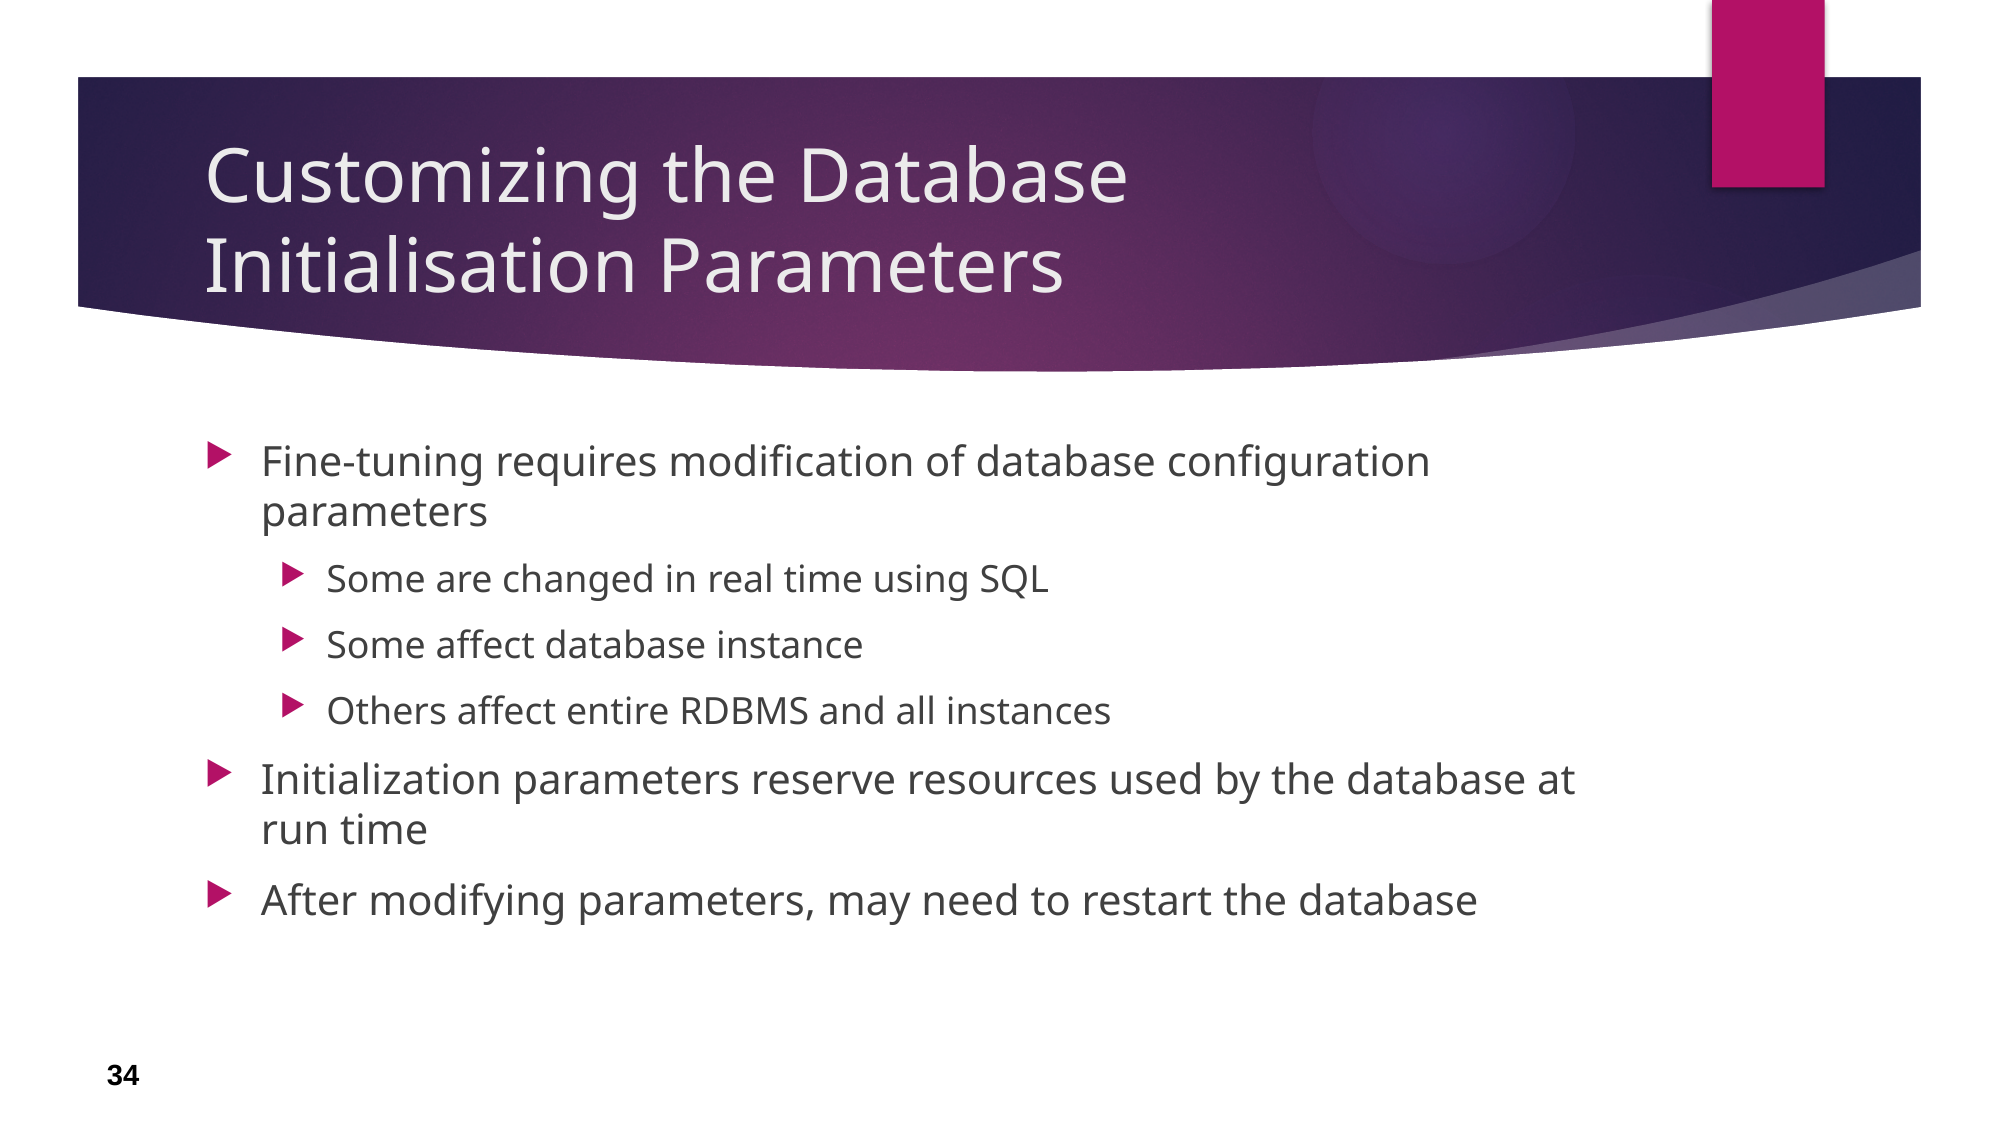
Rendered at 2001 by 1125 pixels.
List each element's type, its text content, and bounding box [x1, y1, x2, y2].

list Fine-tuning requires modification of database configuration parameters Some are changed in real time using SQL Some affect database instance Others affect entire RDBMS and all instances Initialization parameters reserve resources used by the database at run time After modifying parameters, may need to restart the database [189, 427, 1638, 988]
slide_number 34 [91, 1048, 726, 1099]
title Customizing the Database Initialisation Parameters [189, 159, 1627, 276]
